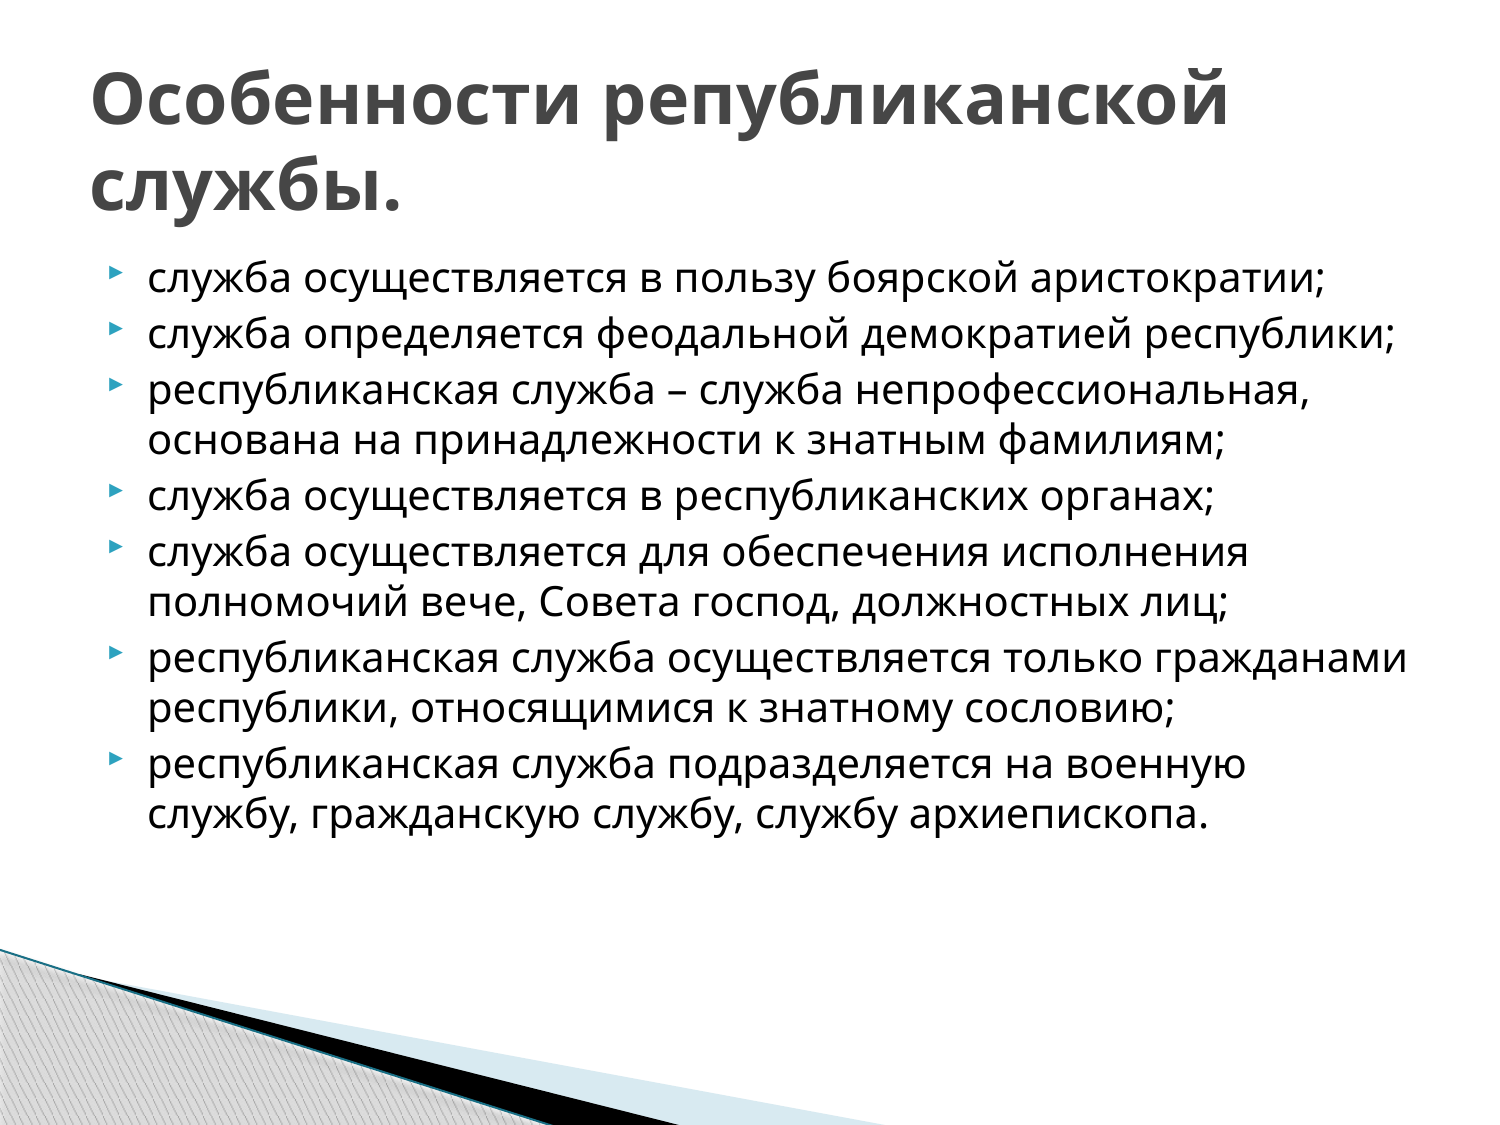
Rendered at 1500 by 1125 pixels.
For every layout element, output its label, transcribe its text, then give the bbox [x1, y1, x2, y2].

title Особенности републиканской службы. [75, 45, 1425, 233]
list служба осуществляется в пользу боярской аристократии; служба определяется феодальной демократией республики; республиканская служба – служба непрофессиональная, основана на принадлежности к знатным фамилиям; служба осуществляется в республиканских органах; служба осуществляется для обеспечения исполнения полномочий вече, Совета господ, должностных лиц; республиканская служба осуществляется только гражданами республики, относящимися к знатному сословию; республиканская служба подразделяется на военную службу, гражданскую службу, службу архиепископа. [75, 243, 1425, 986]
